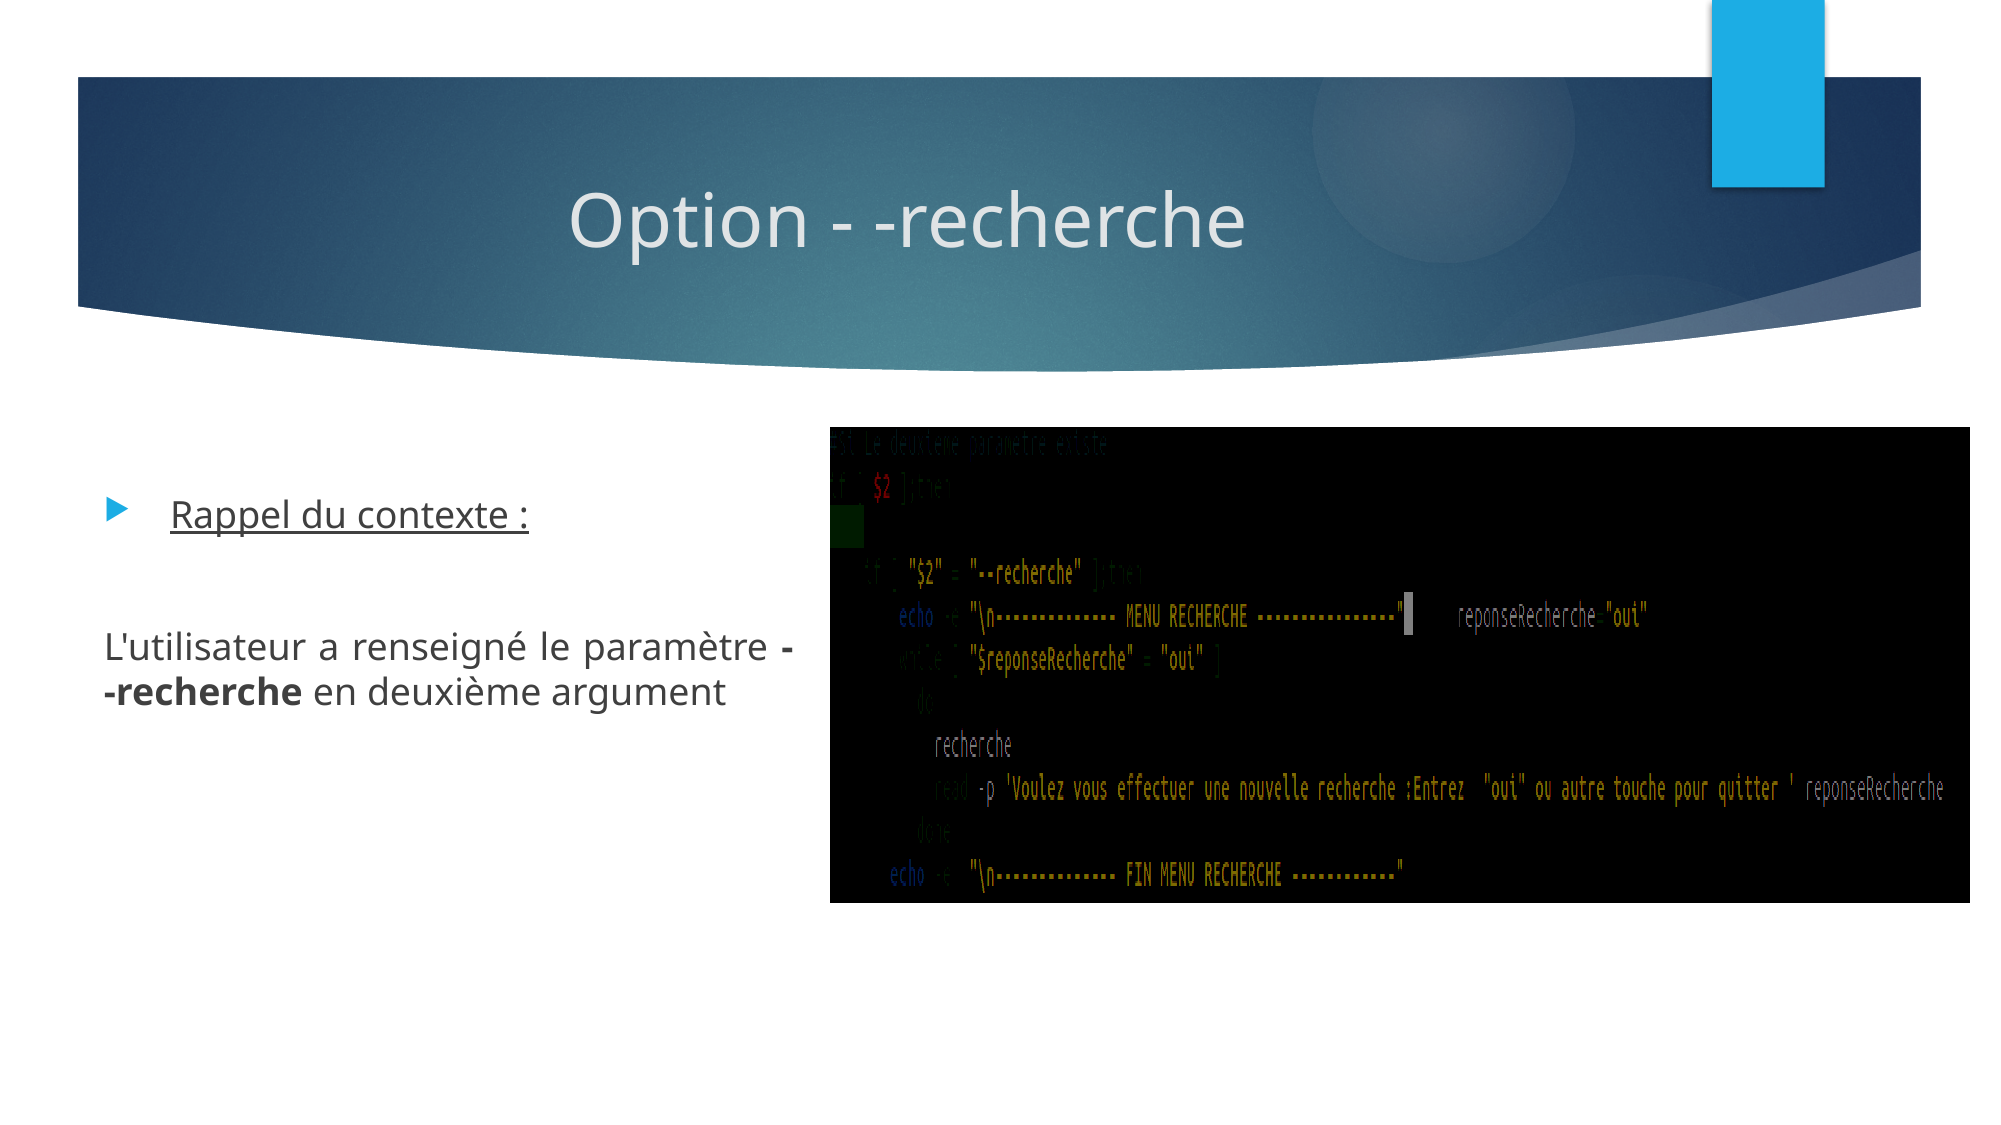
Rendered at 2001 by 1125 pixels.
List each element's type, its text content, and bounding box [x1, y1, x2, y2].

title Option - -recherche [189, 159, 1627, 276]
picture [830, 426, 1970, 903]
list Rappel du contexte : L'utilisateur a renseigné le paramètre - -recherche en deuxième argument [88, 483, 809, 828]
text_box [88, 569, 739, 761]
